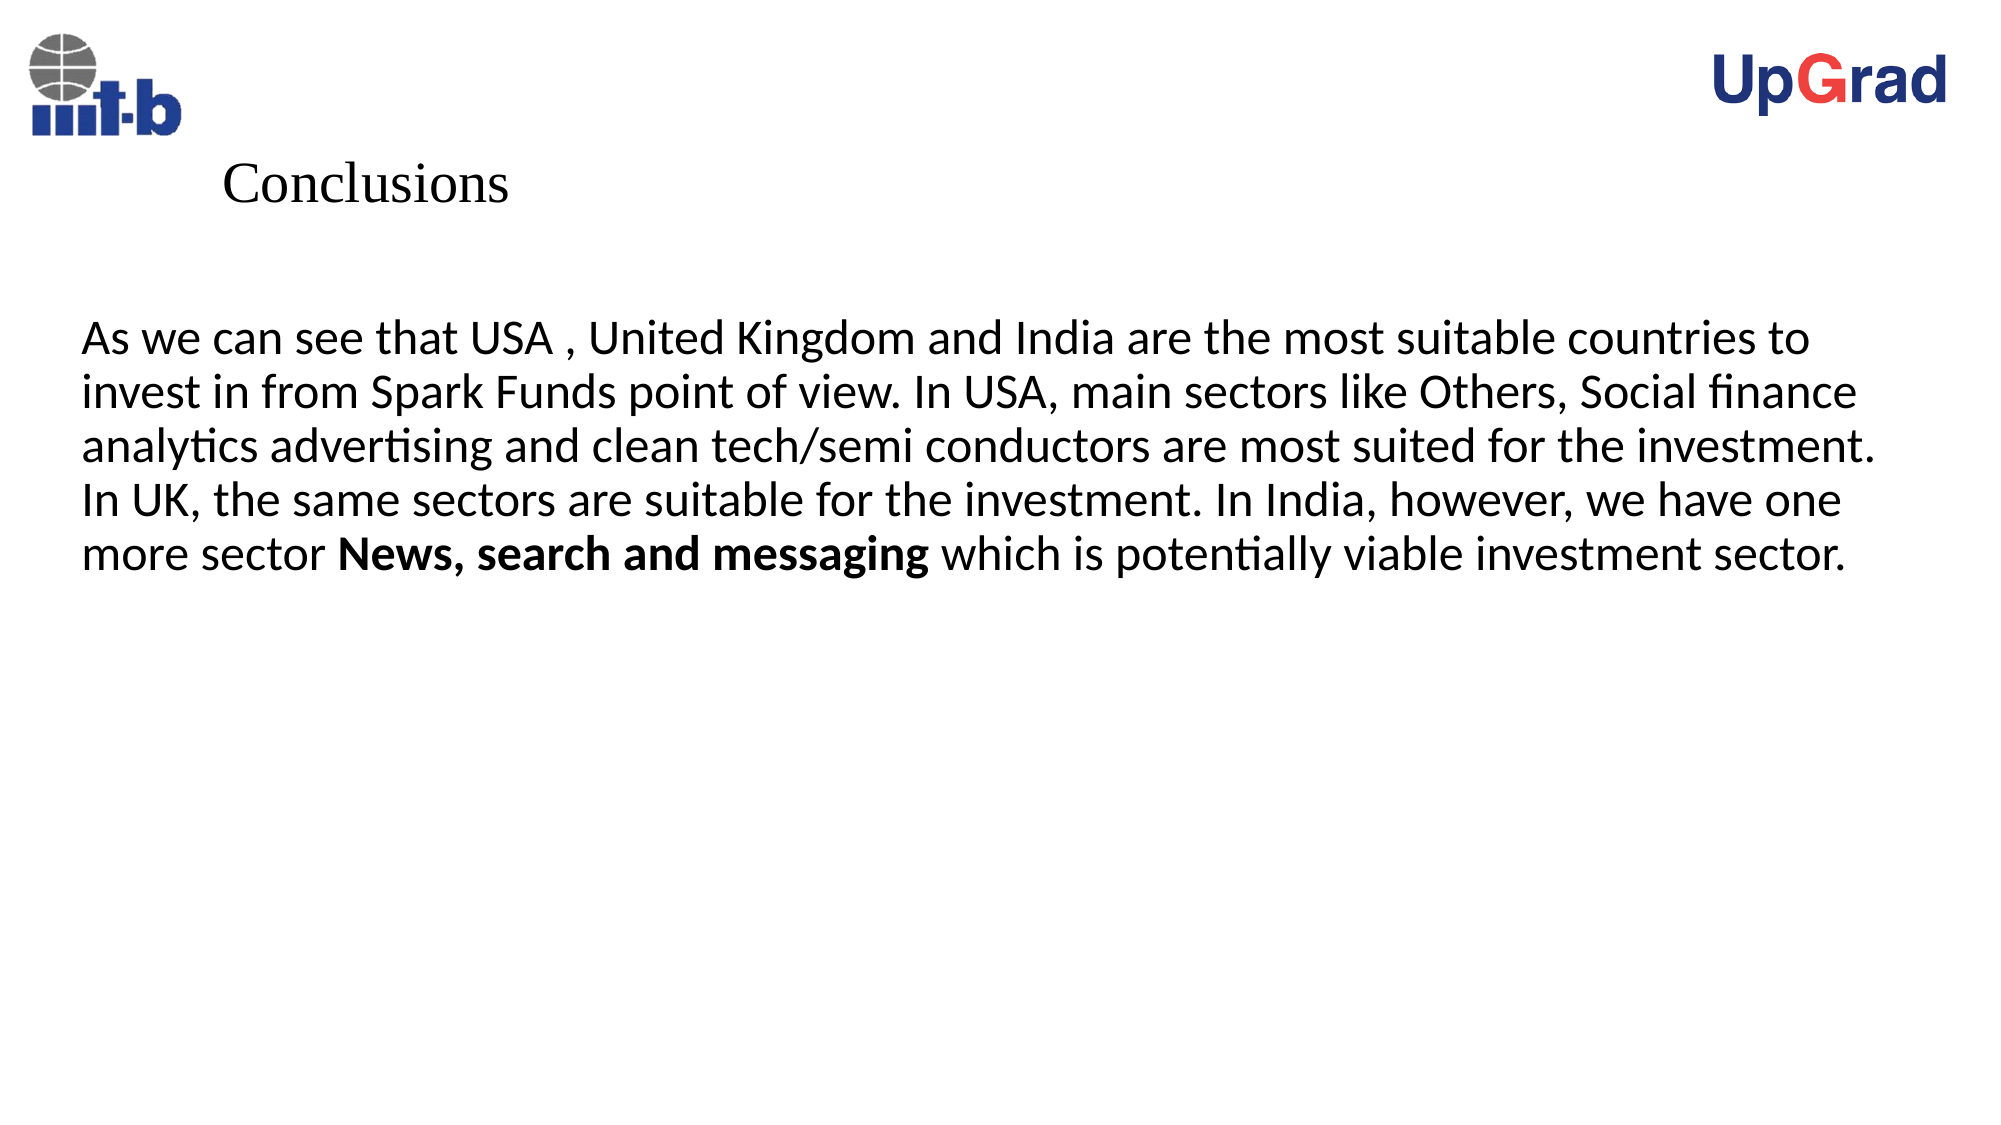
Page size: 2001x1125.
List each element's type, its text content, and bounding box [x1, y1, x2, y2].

list As we can see that USA , United Kingdom and India are the most suitable countries to invest in from Spark Funds point of view. In USA, main sectors like Others, Social finance analytics advertising and clean tech/semi conductors are most suited for the investment. In UK, the same sectors are suitable for the investment. In India, however, we have one more sector News, search and messaging which is potentially viable investment sector. [66, 304, 1899, 1017]
title Conclusions [186, 104, 1715, 246]
picture [1714, 53, 1952, 116]
picture [0, 29, 208, 163]
